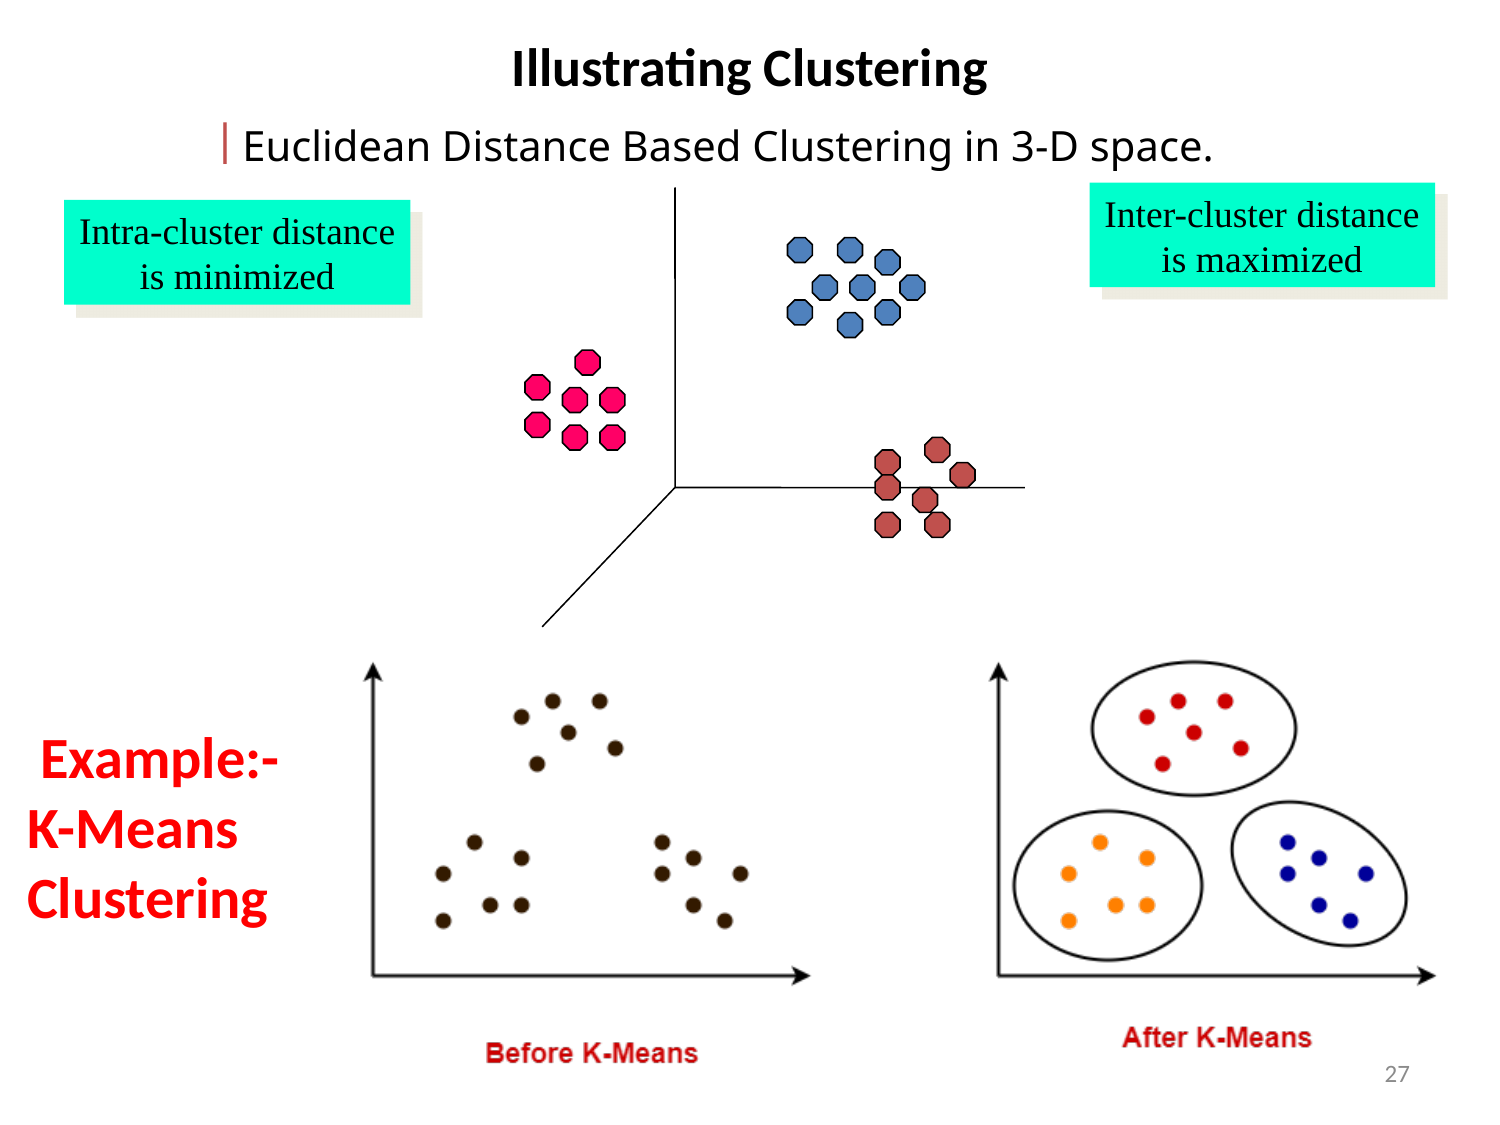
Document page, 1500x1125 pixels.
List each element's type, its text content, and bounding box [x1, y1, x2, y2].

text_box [524, 187, 1026, 628]
text_box Inter-cluster distance is maximized [1089, 182, 1436, 288]
text_box Euclidean Distance Based Clustering in 3-D space. [192, 112, 1230, 178]
picture [360, 649, 1451, 1071]
text_box Intra-cluster distance is minimized [64, 199, 411, 305]
slide_number 27 [1074, 1079, 1425, 1103]
text_box Example:- K-Means Clustering [12, 712, 338, 938]
title Illustrating Clustering [75, 24, 1425, 105]
